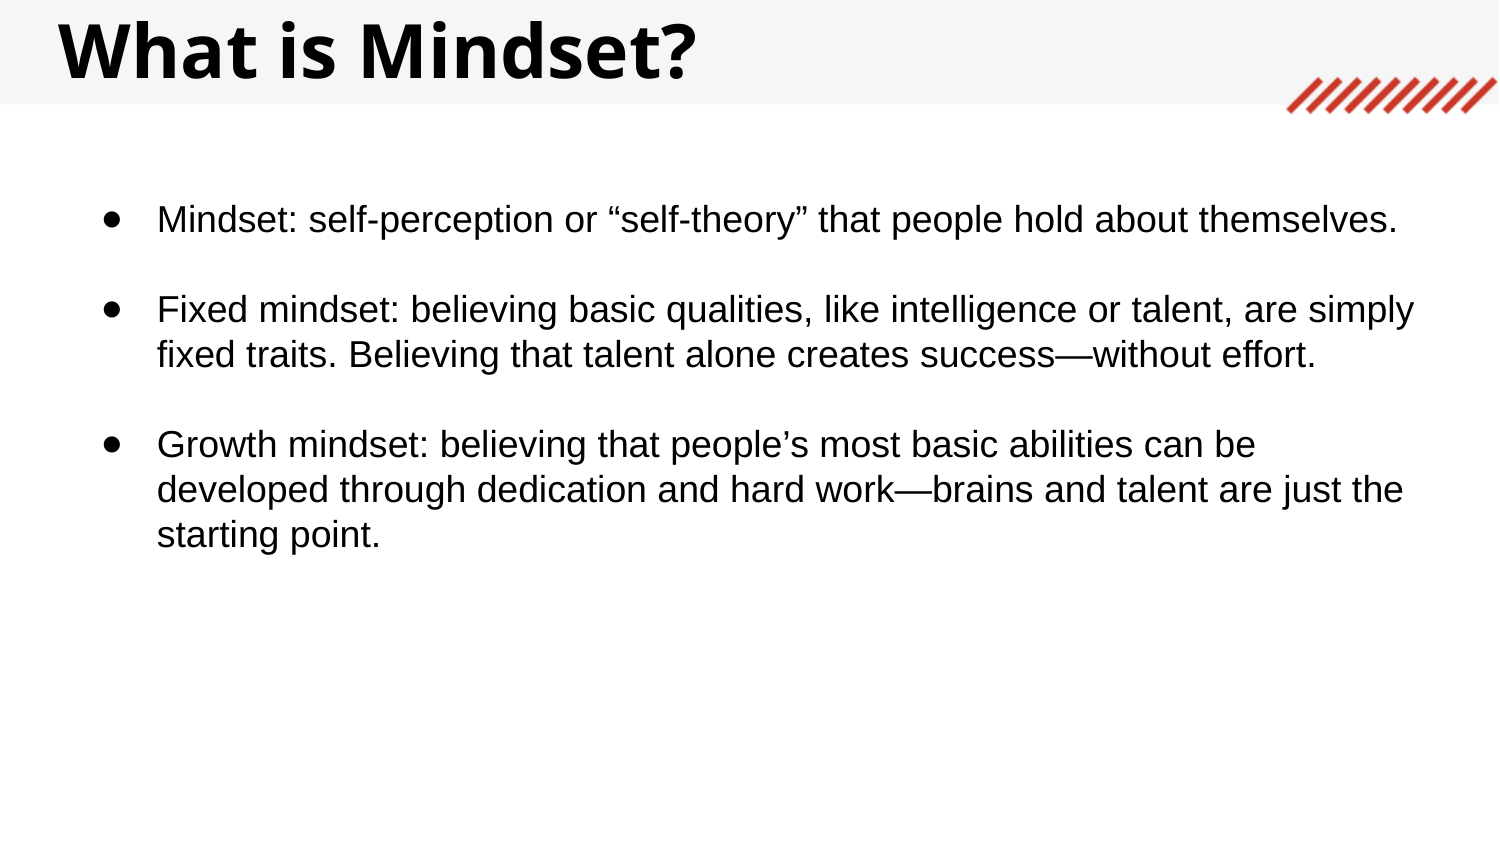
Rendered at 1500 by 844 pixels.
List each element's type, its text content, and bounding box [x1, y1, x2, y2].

text_box Mindset: self-perception or “self-theory” that people hold about themselves. Fixed mindset: believing basic qualities, like intelligence or talent, are simply fixed traits. Believing that talent alone creates success—without effort. Growth mindset: believing that people’s most basic abilities can be developed through dedication and hard work—brains and talent are just the starting point. [66, 179, 1432, 654]
picture [0, 0, 1499, 843]
text_box What is Mindset? [55, 0, 1326, 97]
